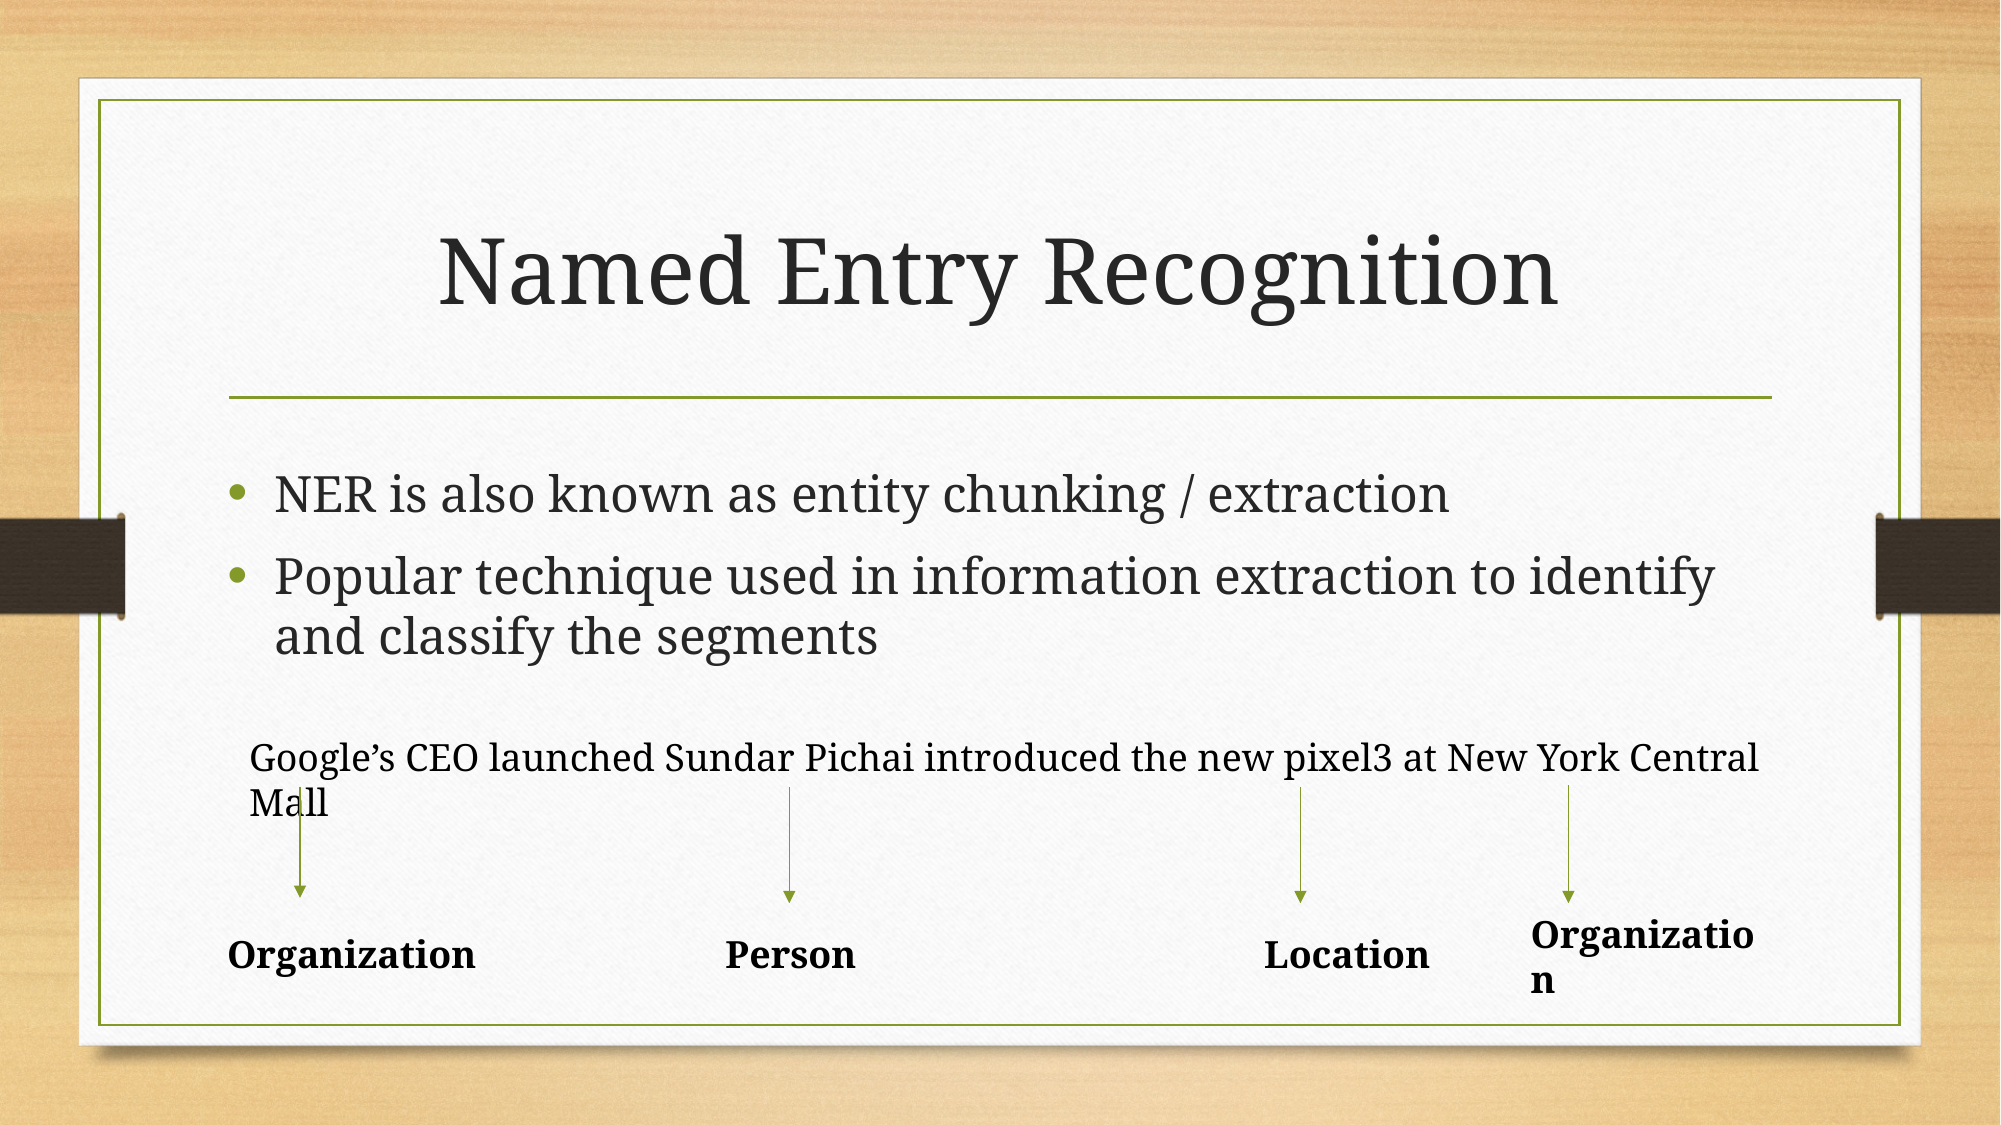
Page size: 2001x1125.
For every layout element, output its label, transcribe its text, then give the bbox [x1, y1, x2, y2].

text_box Person [710, 923, 913, 983]
text_box Organization [1515, 903, 1777, 1008]
text_box Google’s CEO launched Sundar Pichai introduced the new pixel3 at New York Central Mall [234, 726, 1831, 877]
text_box Location [1249, 923, 1497, 983]
list NER is also known as entity chunking / extraction Popular technique used in information extraction to identify and classify the segments [212, 454, 1788, 999]
text_box Organization [212, 923, 496, 983]
picture [0, 0, 2001, 1125]
title Named Entry Recognition [212, 161, 1788, 375]
